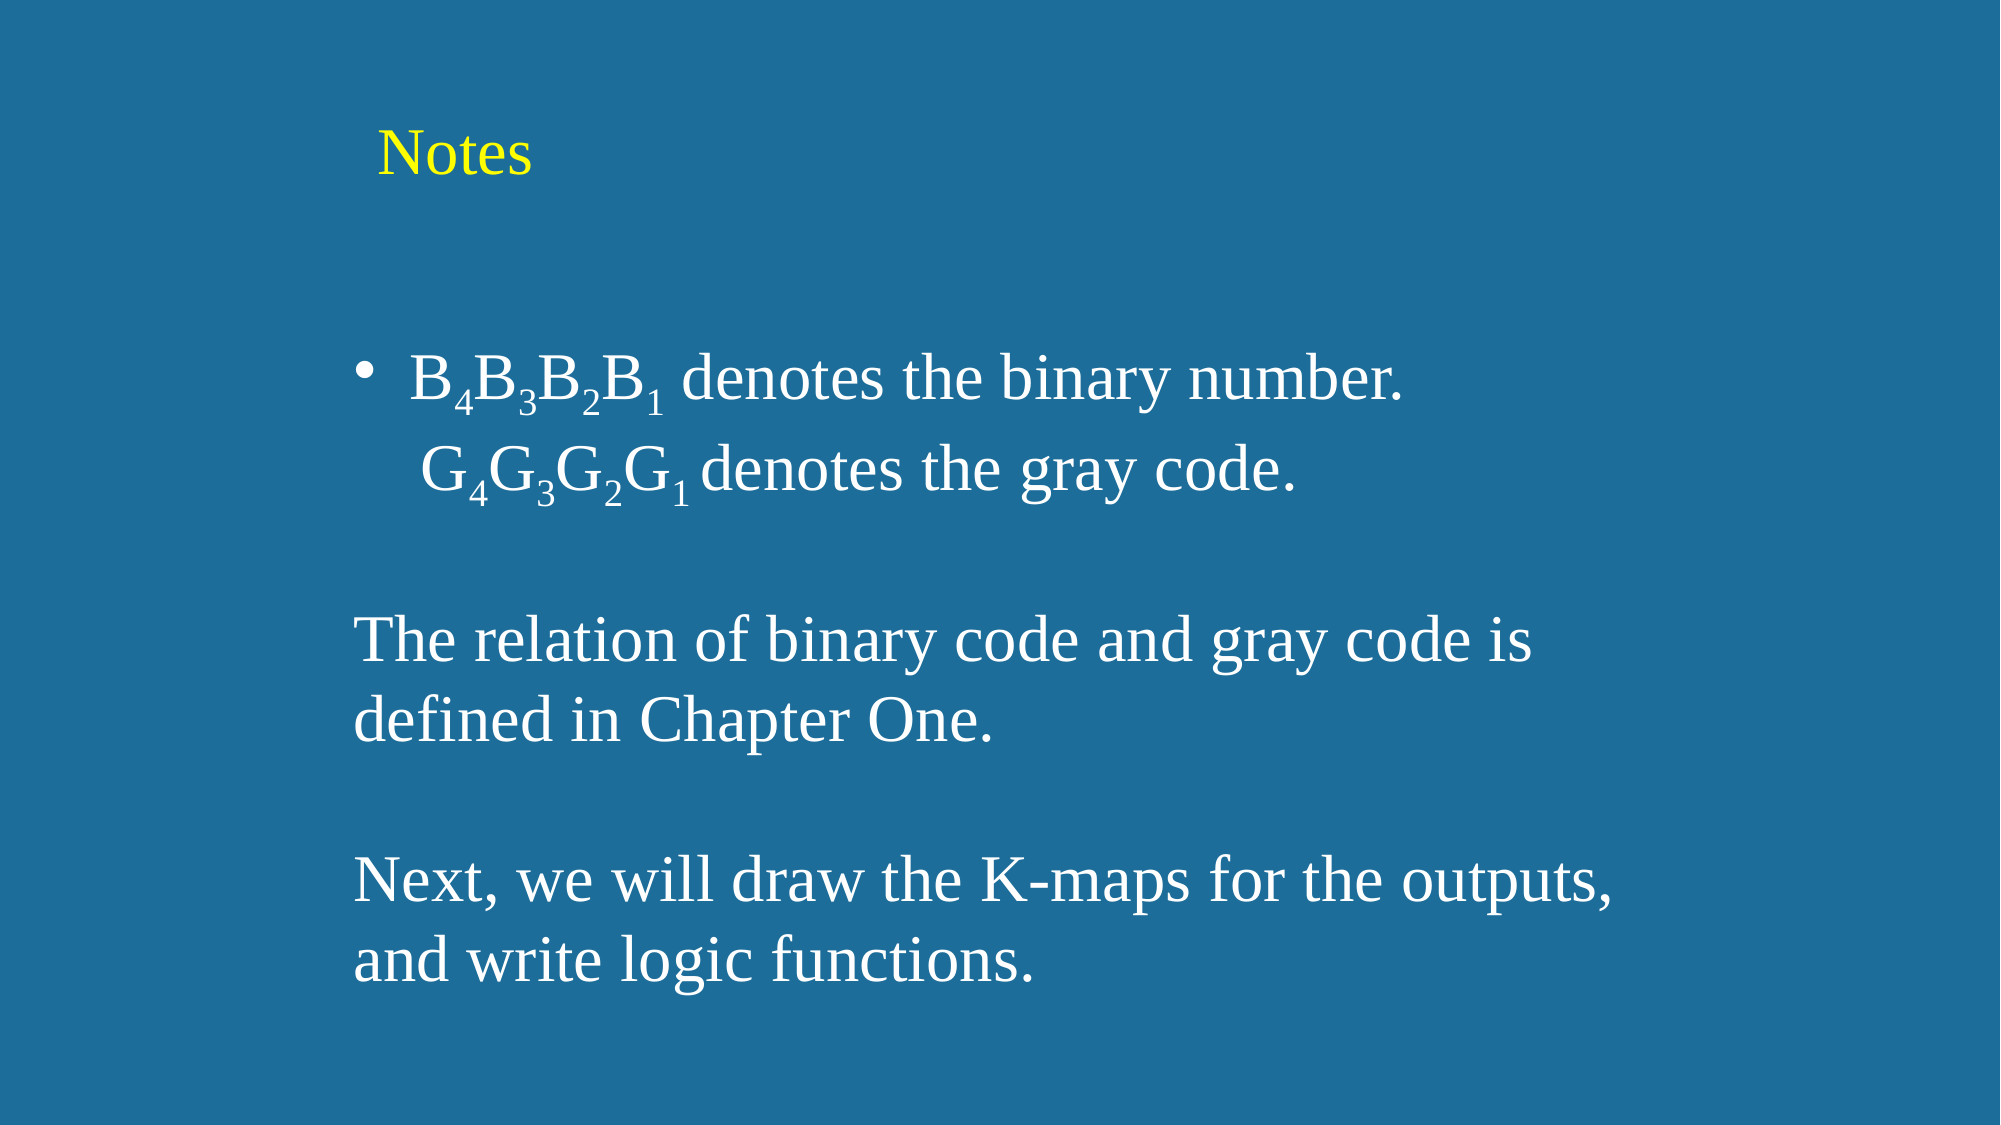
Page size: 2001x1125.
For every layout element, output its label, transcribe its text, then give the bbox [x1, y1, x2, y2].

text_box Notes [362, 100, 549, 196]
list B4B3B2B1 denotes the binary number. G4G3G2G1 denotes the gray code. The relation of binary code and gray code is defined in Chapter One. Next, we will draw the K-maps for the outputs, and write logic functions. [338, 324, 1709, 1000]
